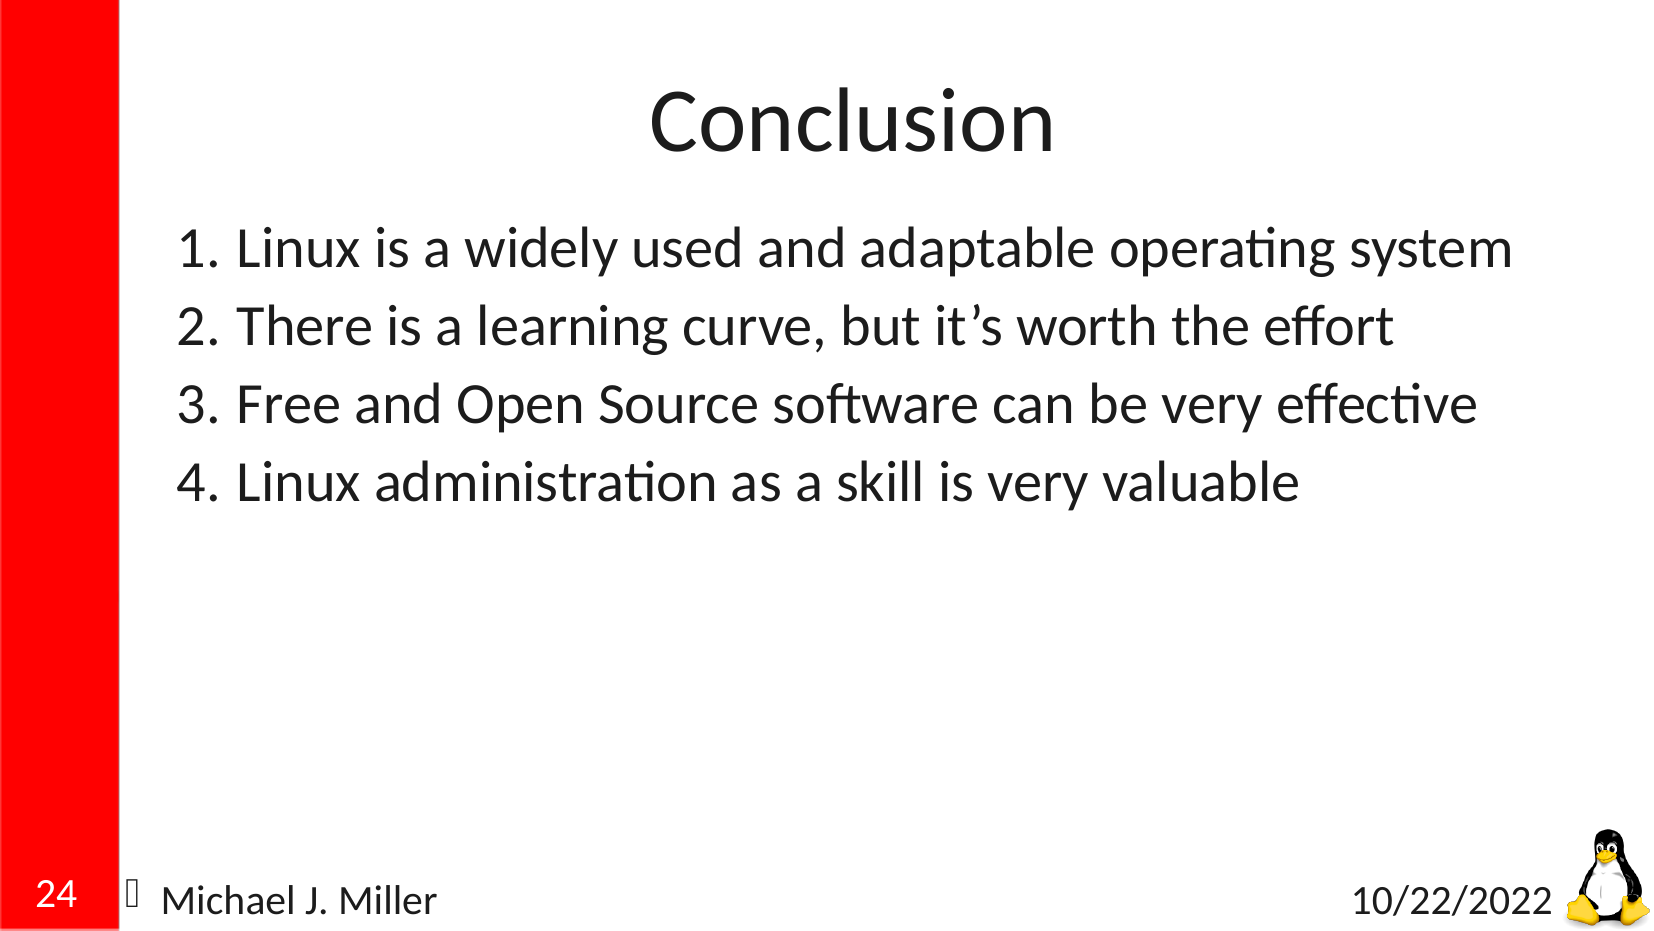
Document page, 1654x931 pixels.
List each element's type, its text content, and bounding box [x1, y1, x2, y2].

slide_number 24 [0, 866, 113, 931]
footer Michael J. Miller [125, 866, 650, 931]
picture [0, 0, 1654, 931]
title Conclusion [124, 37, 1583, 193]
list Linux is a widely used and adaptable operating system There is a learning curve, but it’s worth the effort Free and Open Source software can be very effective Linux administration as a skill is very valuable [124, 217, 1583, 757]
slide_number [1167, 866, 1554, 931]
